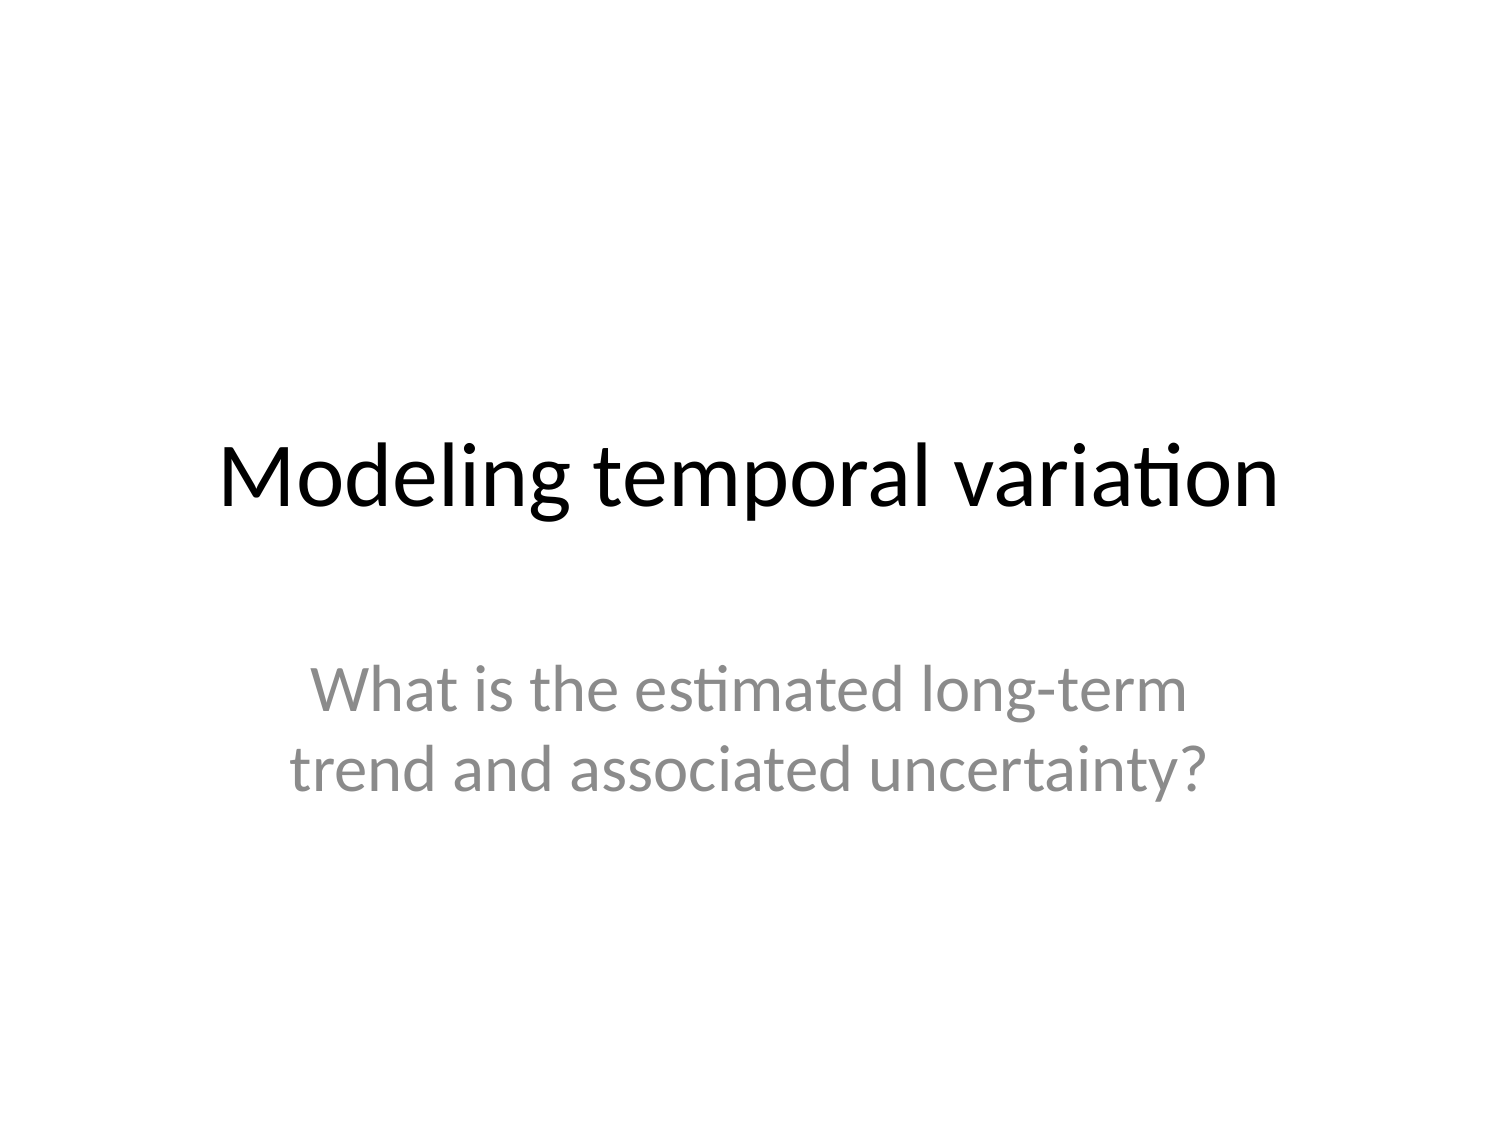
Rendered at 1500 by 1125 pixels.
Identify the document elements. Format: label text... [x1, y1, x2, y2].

title Modeling temporal variation [112, 349, 1388, 591]
subtitle What is the estimated long-term trend and associated uncertainty? [225, 637, 1275, 925]
